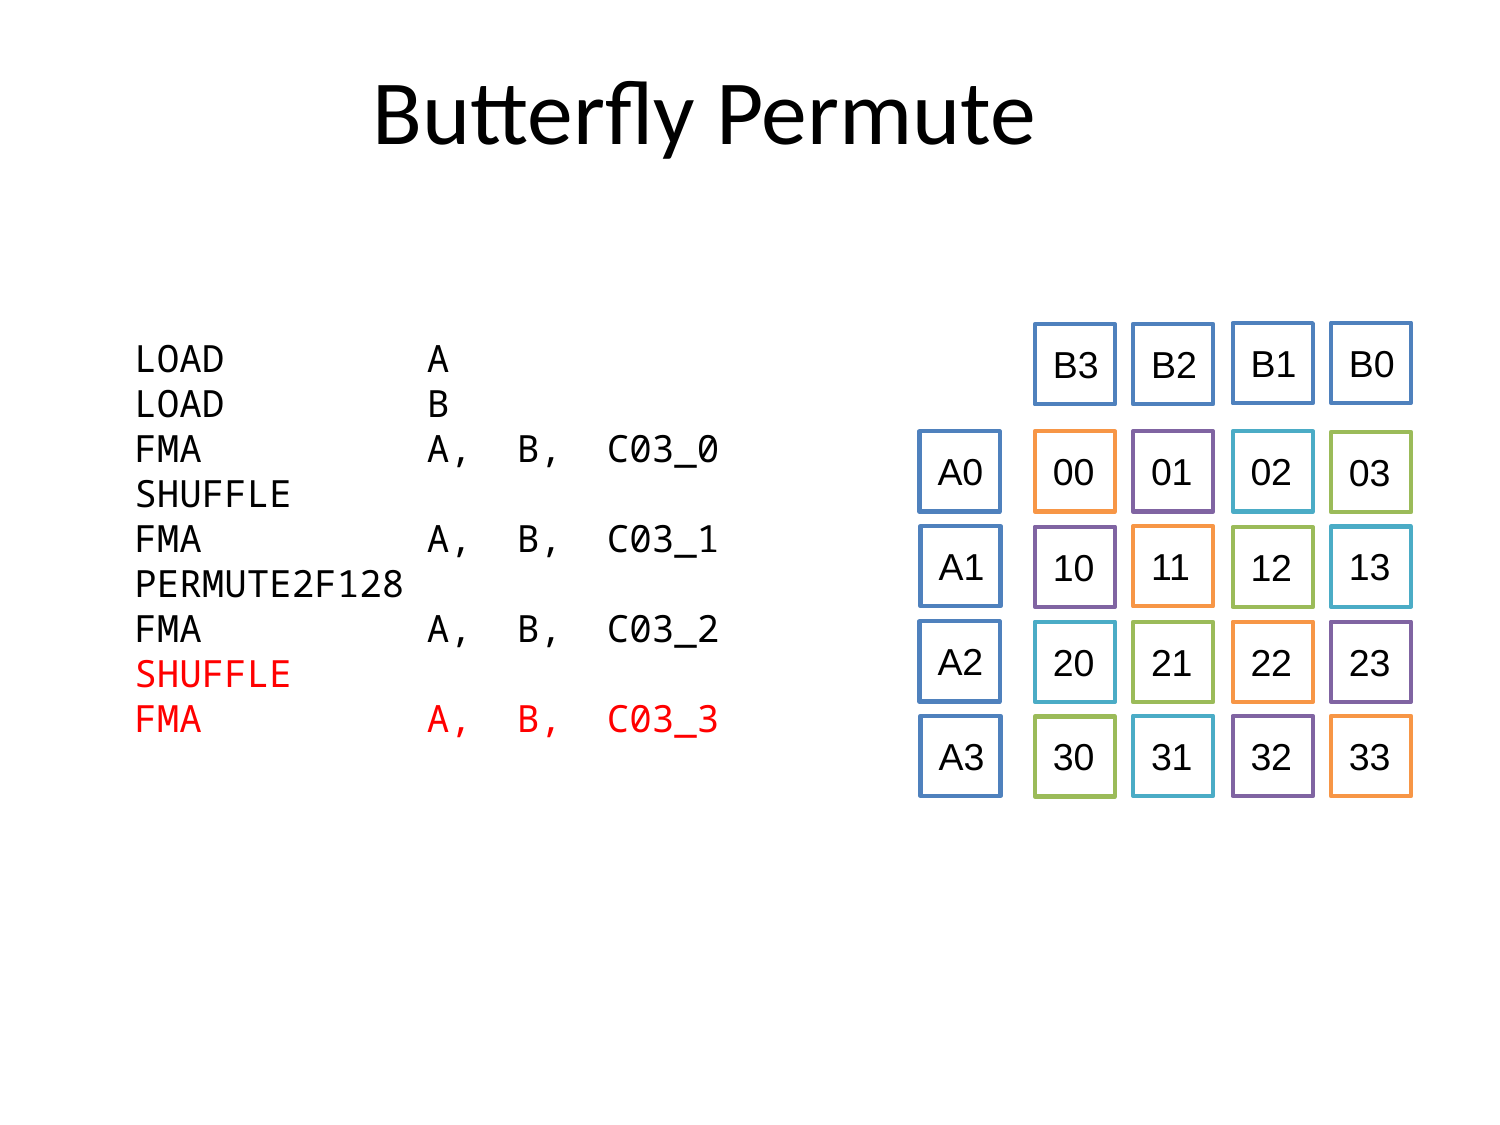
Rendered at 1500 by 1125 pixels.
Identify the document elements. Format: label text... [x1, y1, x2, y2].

text_box [917, 429, 1002, 514]
text_box A3 [923, 725, 1010, 785]
text_box A2 [922, 630, 1009, 691]
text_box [1034, 323, 1124, 405]
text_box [1330, 322, 1421, 404]
text_box [918, 524, 1003, 608]
text_box A1 [923, 535, 1010, 596]
text_box [917, 619, 1002, 704]
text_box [1034, 431, 1420, 797]
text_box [1232, 322, 1322, 404]
text_box [918, 714, 1003, 798]
title Butterfly Permute [29, 14, 1380, 202]
text_box A0 [922, 440, 1009, 501]
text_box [1132, 323, 1223, 405]
text_box LOAD A LOAD B FMA A, B, C03_0 SHUFFLE FMA A, B, C03_1 PERMUTE2F128 FMA A, B, C03_2 SHUFFLE FMA A, B, C03_3 [119, 327, 792, 748]
